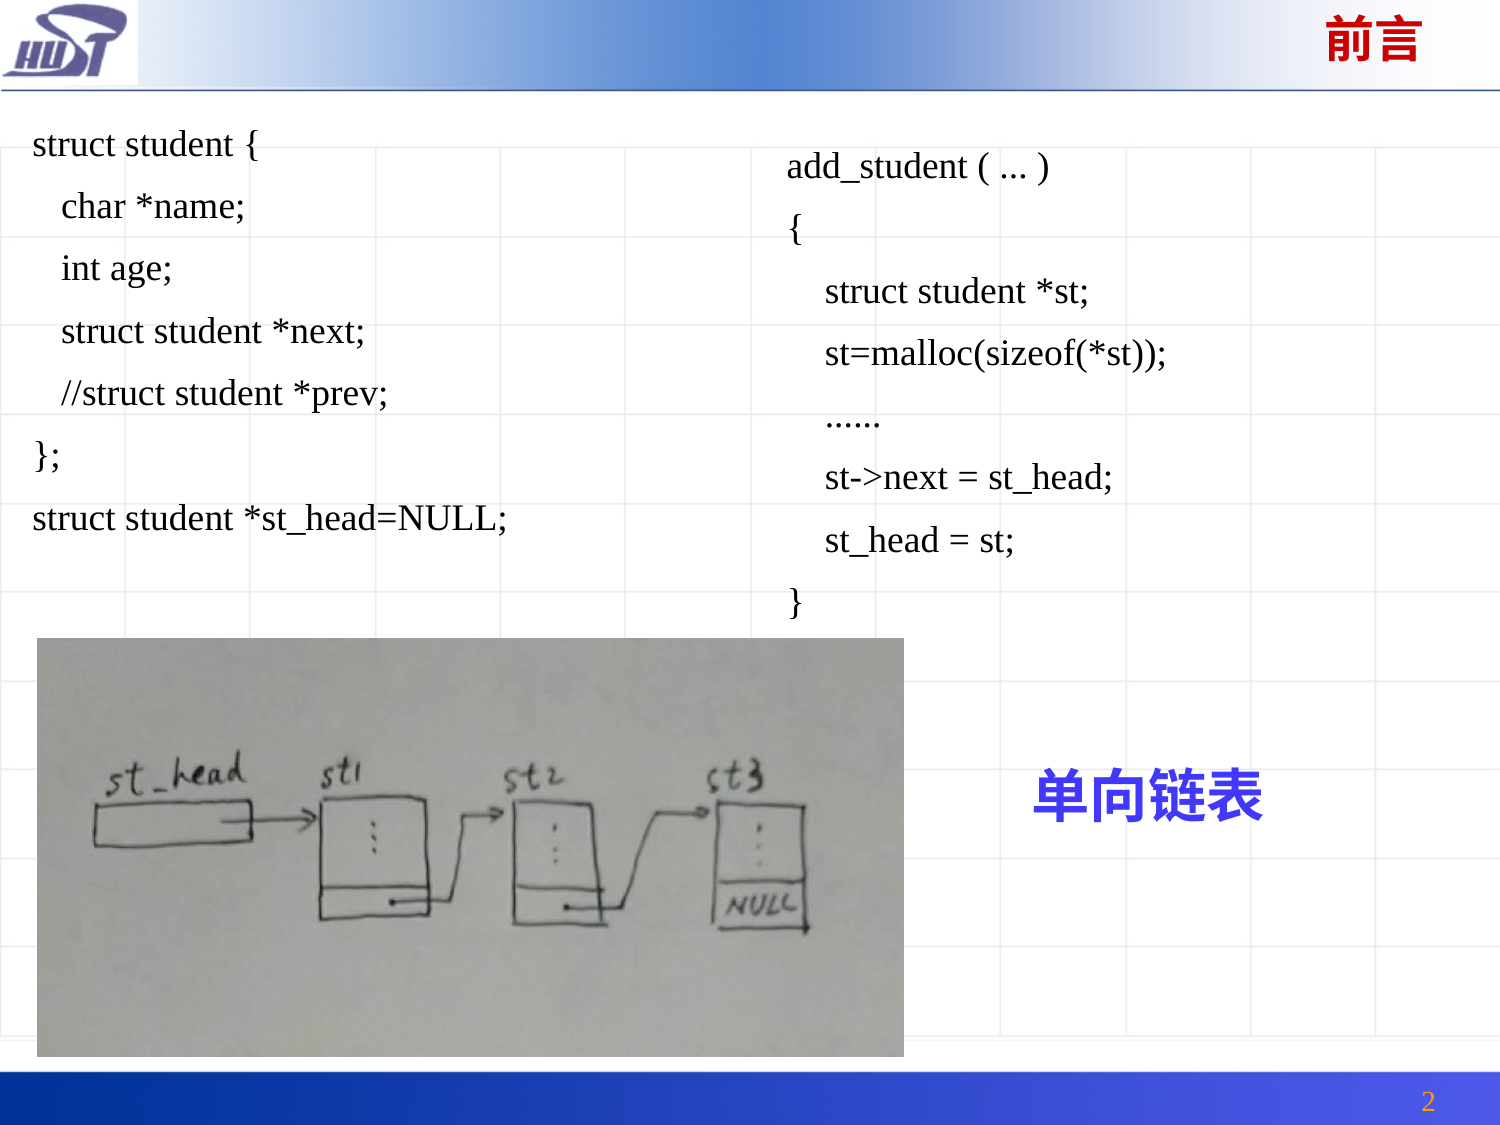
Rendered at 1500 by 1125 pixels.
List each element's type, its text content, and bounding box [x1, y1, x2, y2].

text_box add_student ( ... ) { struct student *st; st=malloc(sizeof(*st)); ...... st->next = st_head; st_head = st; } [771, 120, 1440, 630]
text_box 前言 [141, 6, 1440, 76]
text_box struct student { char *name; int age; struct student *next; //struct student *prev; }; struct student *st_head=NULL; [17, 98, 686, 545]
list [0, 0, 138, 86]
picture [0, 0, 1500, 1125]
text_box 2 [1397, 1067, 1460, 1125]
text_box 单向链表 [1016, 752, 1280, 837]
